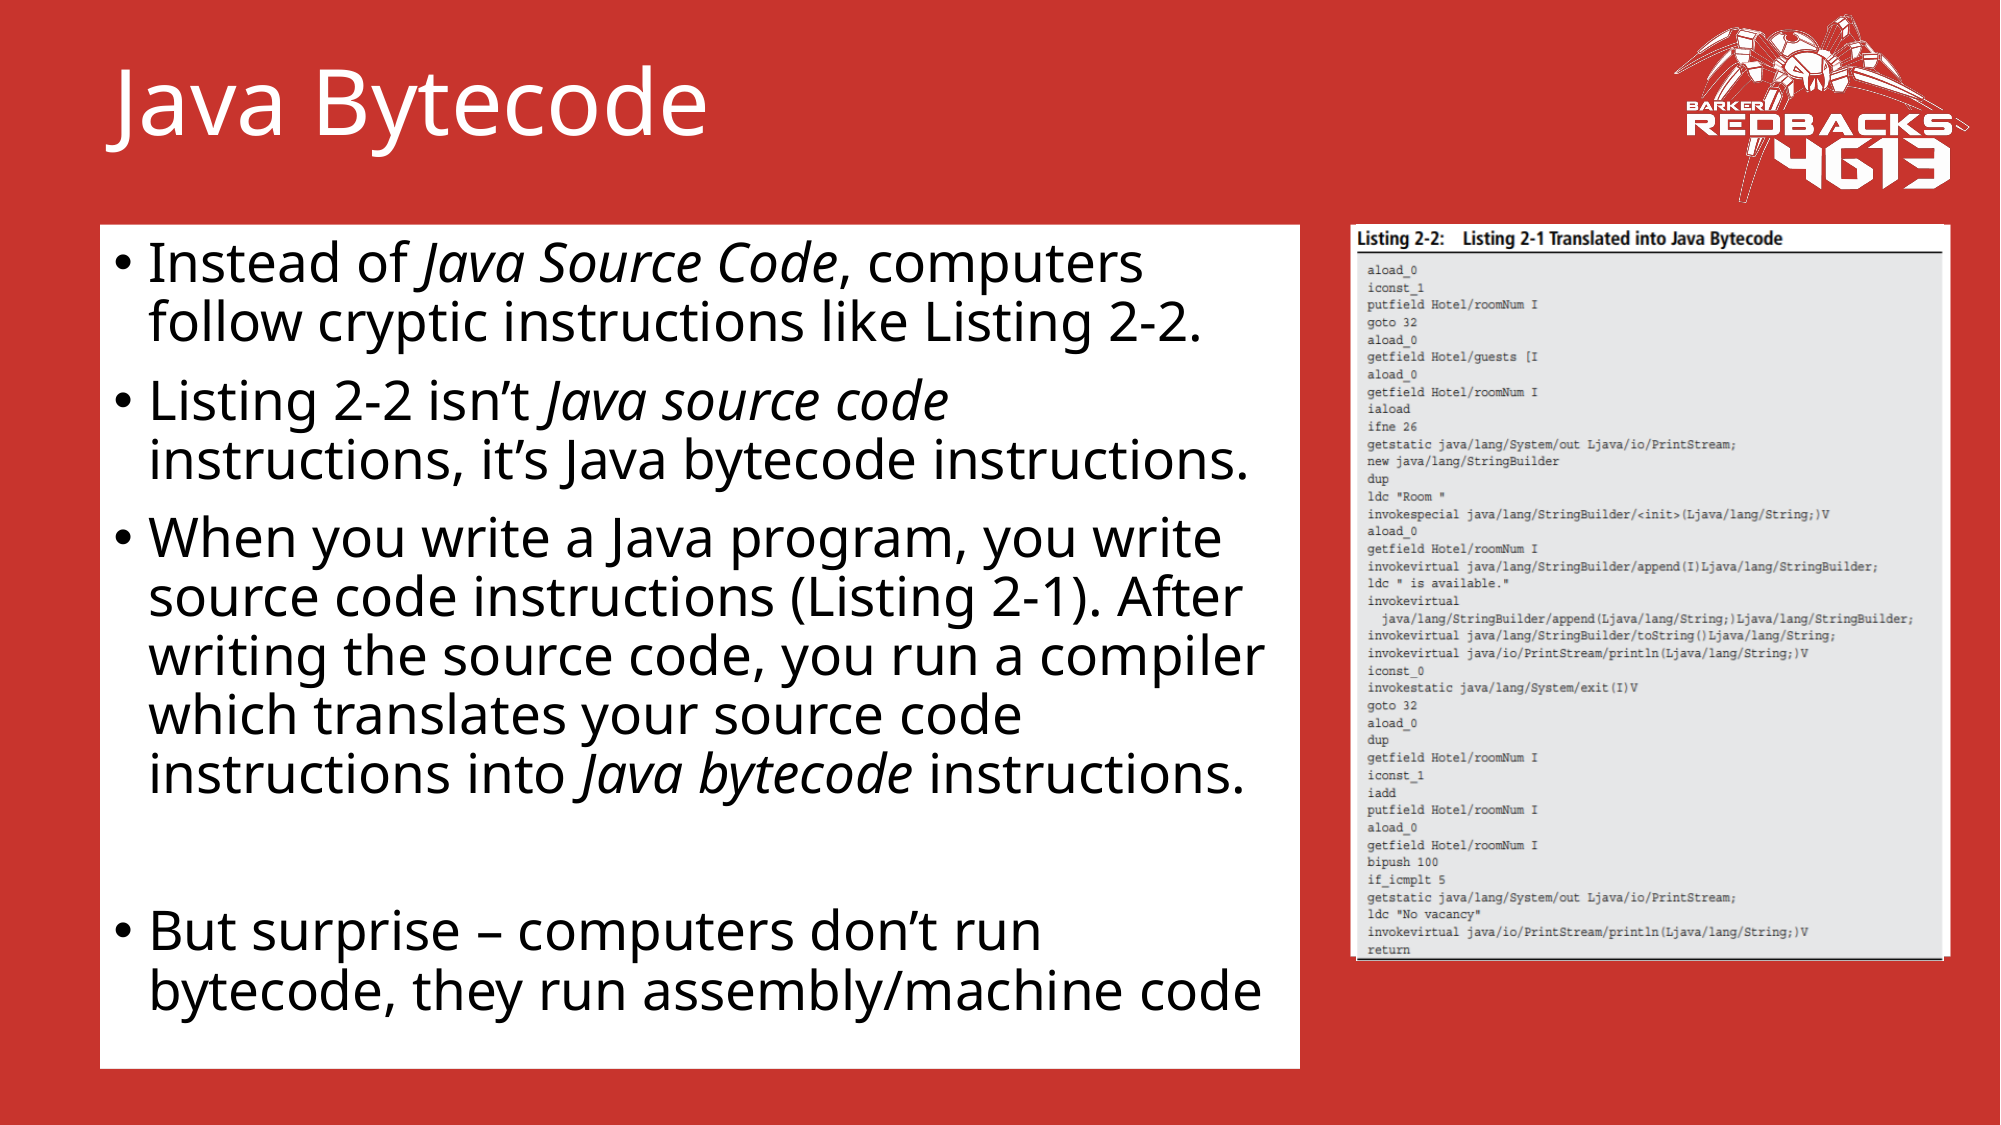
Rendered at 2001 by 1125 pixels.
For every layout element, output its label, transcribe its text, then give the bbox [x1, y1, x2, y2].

picture [0, 0, 2000, 1125]
title Java Bytecode [98, 0, 1675, 215]
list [1356, 224, 1944, 961]
list Instead of Java Source Code, computers follow cryptic instructions like Listing 2-2. Listing 2-2 isn’t Java source code instructions, it’s Java bytecode instructions. When you write a Java program, you write source code instructions (Listing 2-1). After writing the source code, you run a compiler which translates your source code instructions into Java bytecode instructions. But surprise – computers don’t run bytecode, they run assembly/machine code [98, 228, 1285, 1070]
